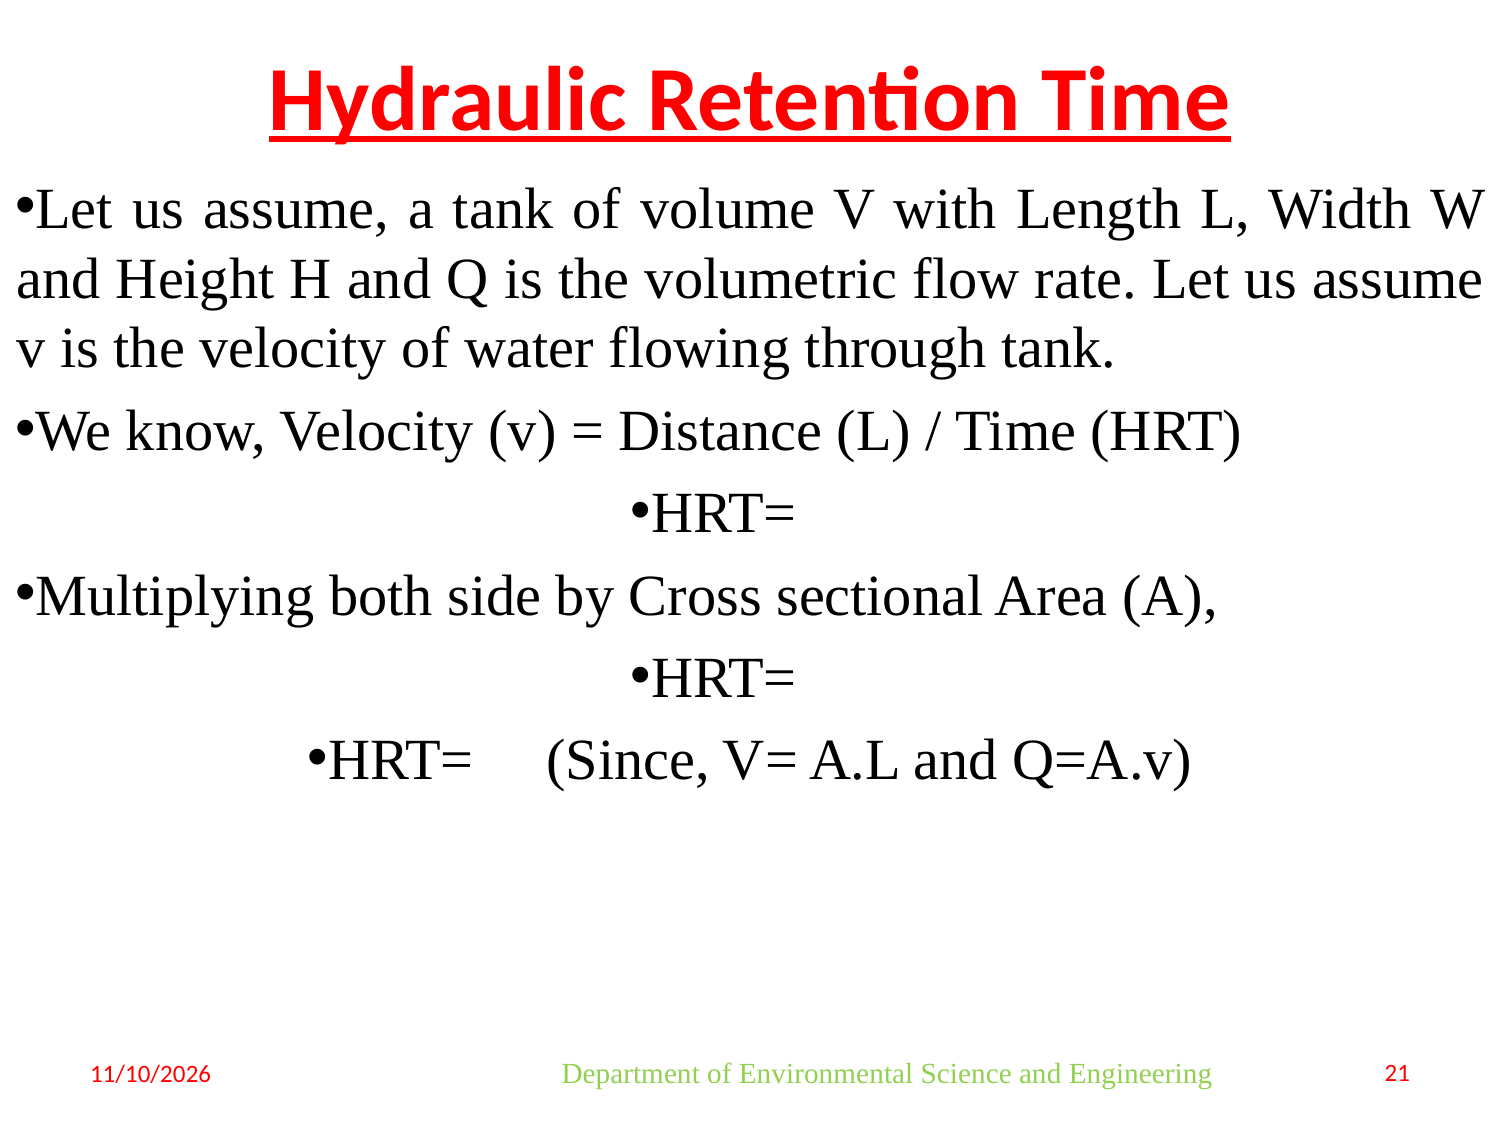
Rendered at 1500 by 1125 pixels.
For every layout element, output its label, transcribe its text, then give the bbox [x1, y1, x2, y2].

title Hydraulic Retention Time [75, 0, 1425, 188]
footer Department of Environmental Science and Engineering [512, 1042, 1250, 1100]
slide_number 21 [1250, 1042, 1425, 1100]
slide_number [75, 1042, 425, 1103]
